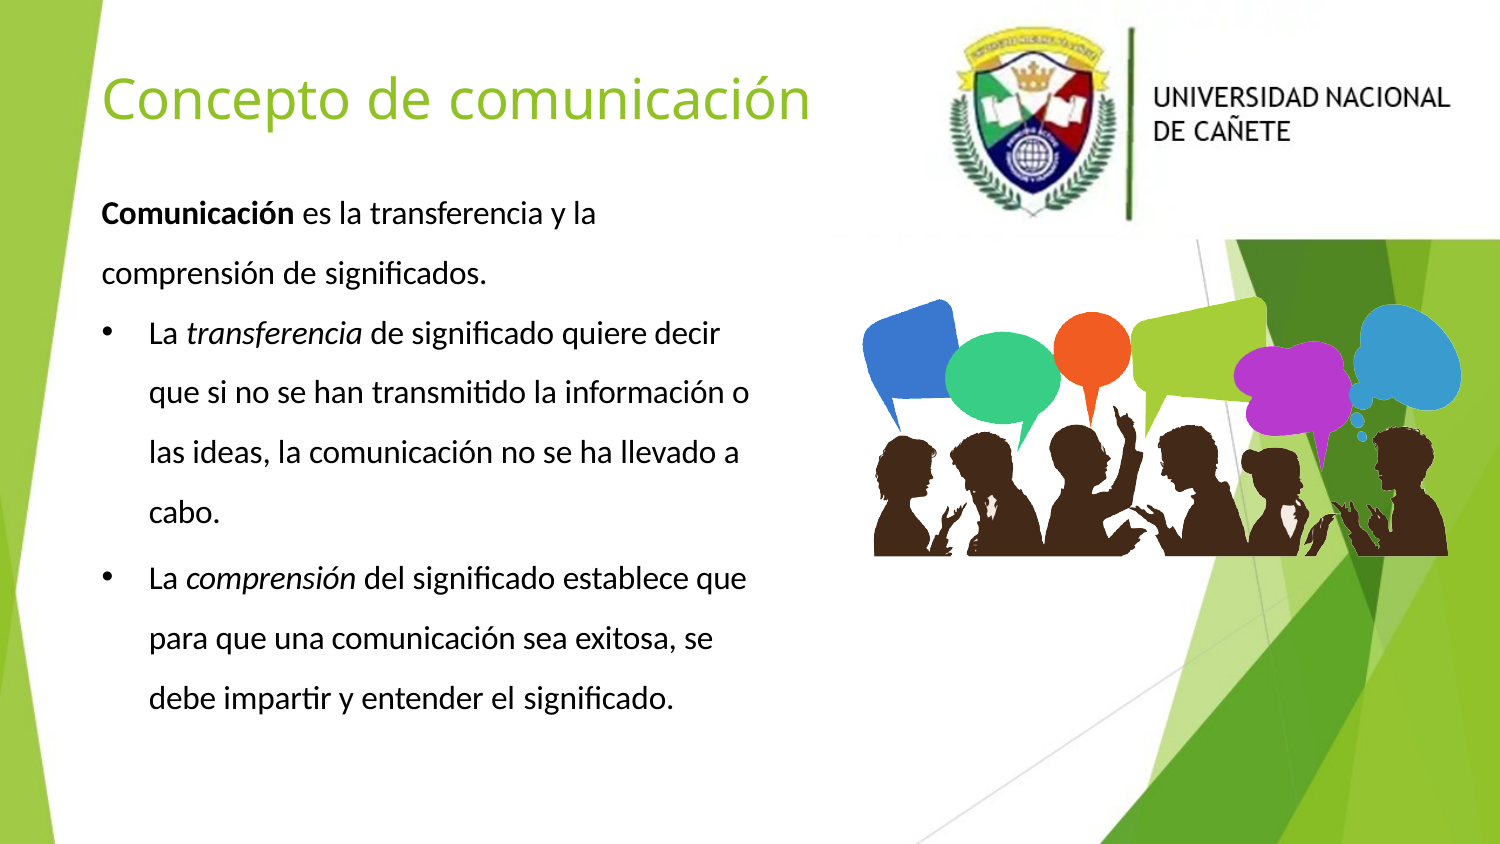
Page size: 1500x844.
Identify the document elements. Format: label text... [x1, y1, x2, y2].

title Concepto de comunicación [99, 61, 925, 204]
picture [0, 0, 1500, 844]
text_box [862, 296, 1462, 557]
text_box Comunicación es la transferencia y la comprensión de significados. La transferencia de significado quiere decir que si no se han transmitido la información o las ideas, la comunicación no se ha llevado a cabo. La comprensión del significado establece que para que una comunicación sea exitosa, se debe impartir y entender el significado. [99, 169, 759, 716]
